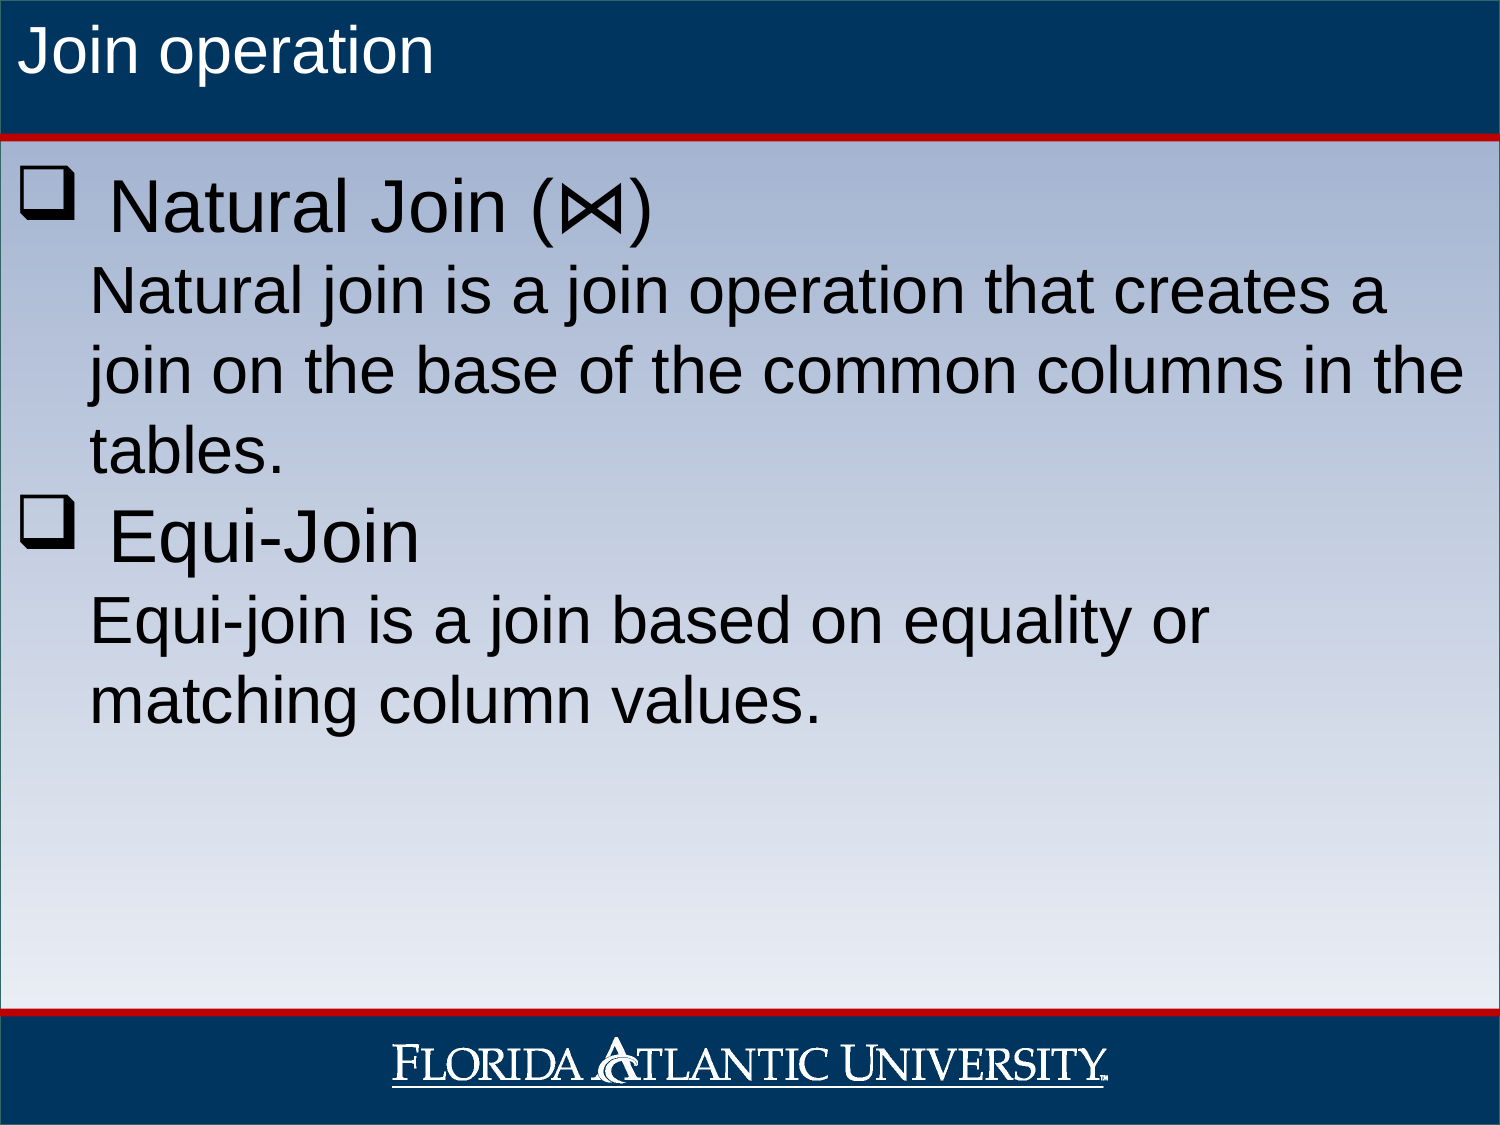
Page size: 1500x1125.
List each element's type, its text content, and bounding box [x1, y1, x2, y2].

picture [392, 1037, 1108, 1088]
text_box Join operation [3, 0, 1500, 95]
text_box Natural Join (⋈) Natural join is a join operation that creates a join on the base of the common columns in the tables. Equi-Join Equi-join is a join based on equality or matching column values. [0, 149, 1500, 745]
